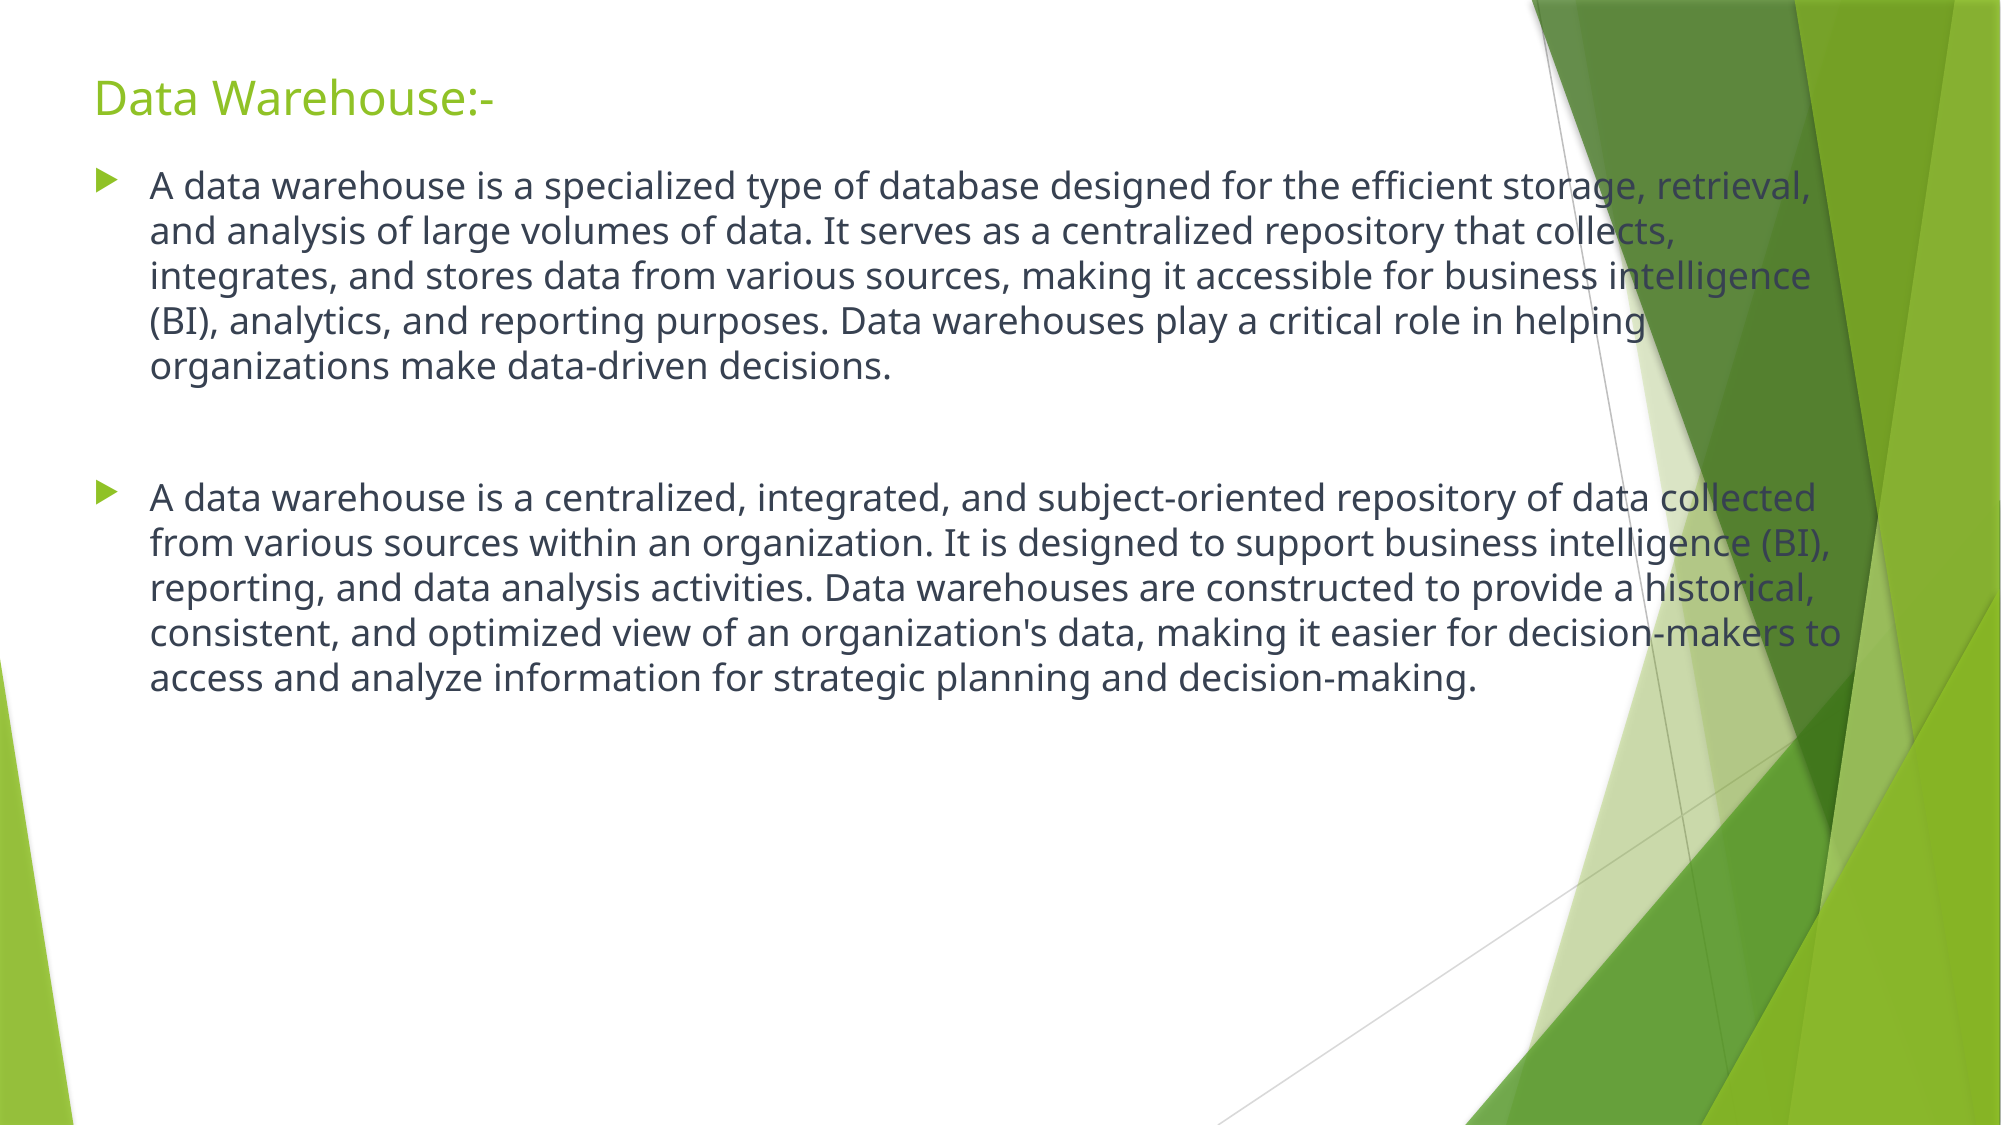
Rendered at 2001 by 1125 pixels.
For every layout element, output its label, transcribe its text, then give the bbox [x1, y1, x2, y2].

title Data Warehouse:- [78, 59, 1863, 133]
list A data warehouse is a specialized type of database designed for the efficient storage, retrieval, and analysis of large volumes of data. It serves as a centralized repository that collects, integrates, and stores data from various sources, making it accessible for business intelligence (BI), analytics, and reporting purposes. Data warehouses play a critical role in helping organizations make data-driven decisions. A data warehouse is a centralized, integrated, and subject-oriented repository of data collected from various sources within an organization. It is designed to support business intelligence (BI), reporting, and data analysis activities. Data warehouses are constructed to provide a historical, consistent, and optimized view of an organization's data, making it easier for decision-makers to access and analyze information for strategic planning and decision-making. [78, 154, 1863, 1014]
